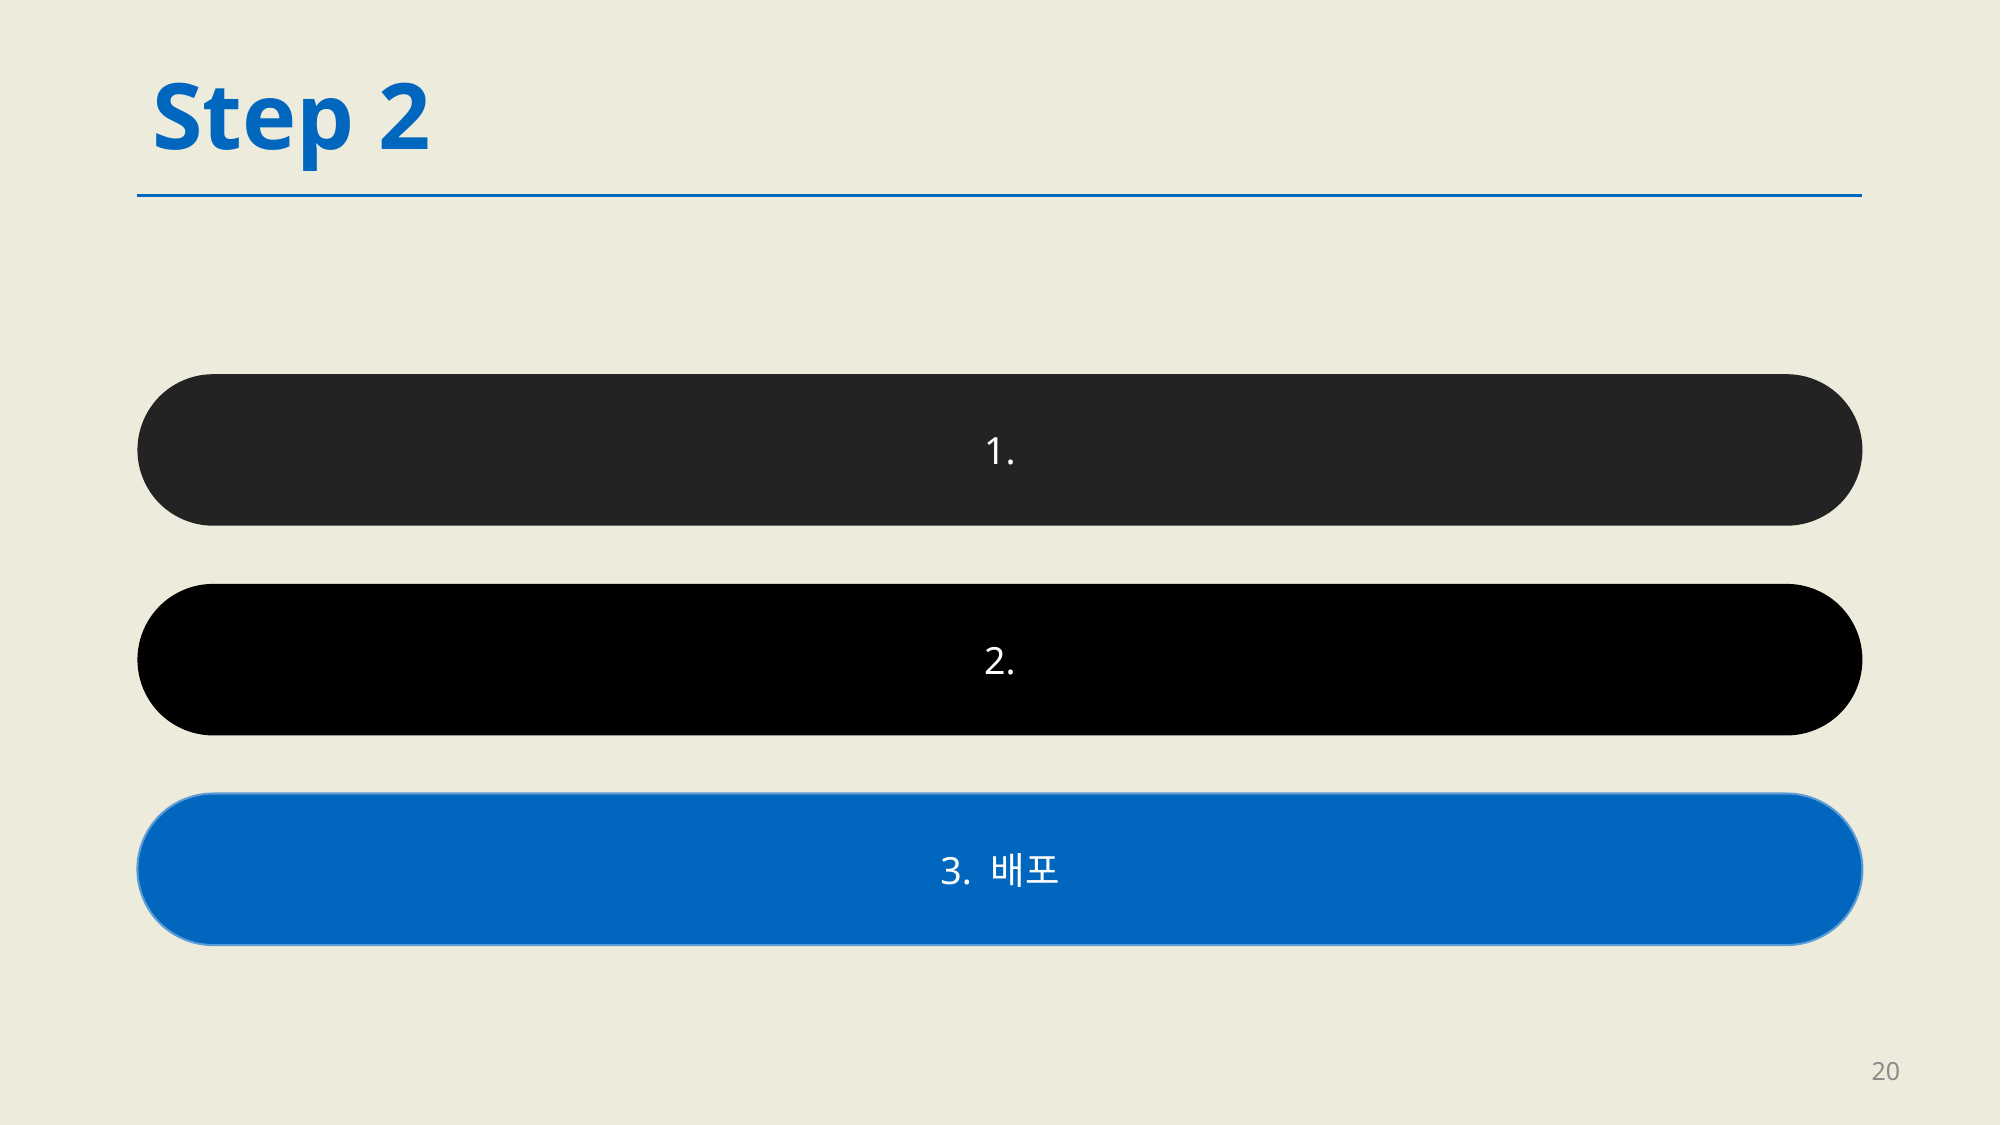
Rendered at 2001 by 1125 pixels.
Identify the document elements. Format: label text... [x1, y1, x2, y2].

title Step 2 [137, 59, 1863, 180]
text_box 2. [136, 582, 1864, 737]
text_box 1. [136, 373, 1864, 527]
slide_number 20 [1465, 1042, 1916, 1103]
text_box 3. 배포 [136, 792, 1864, 947]
